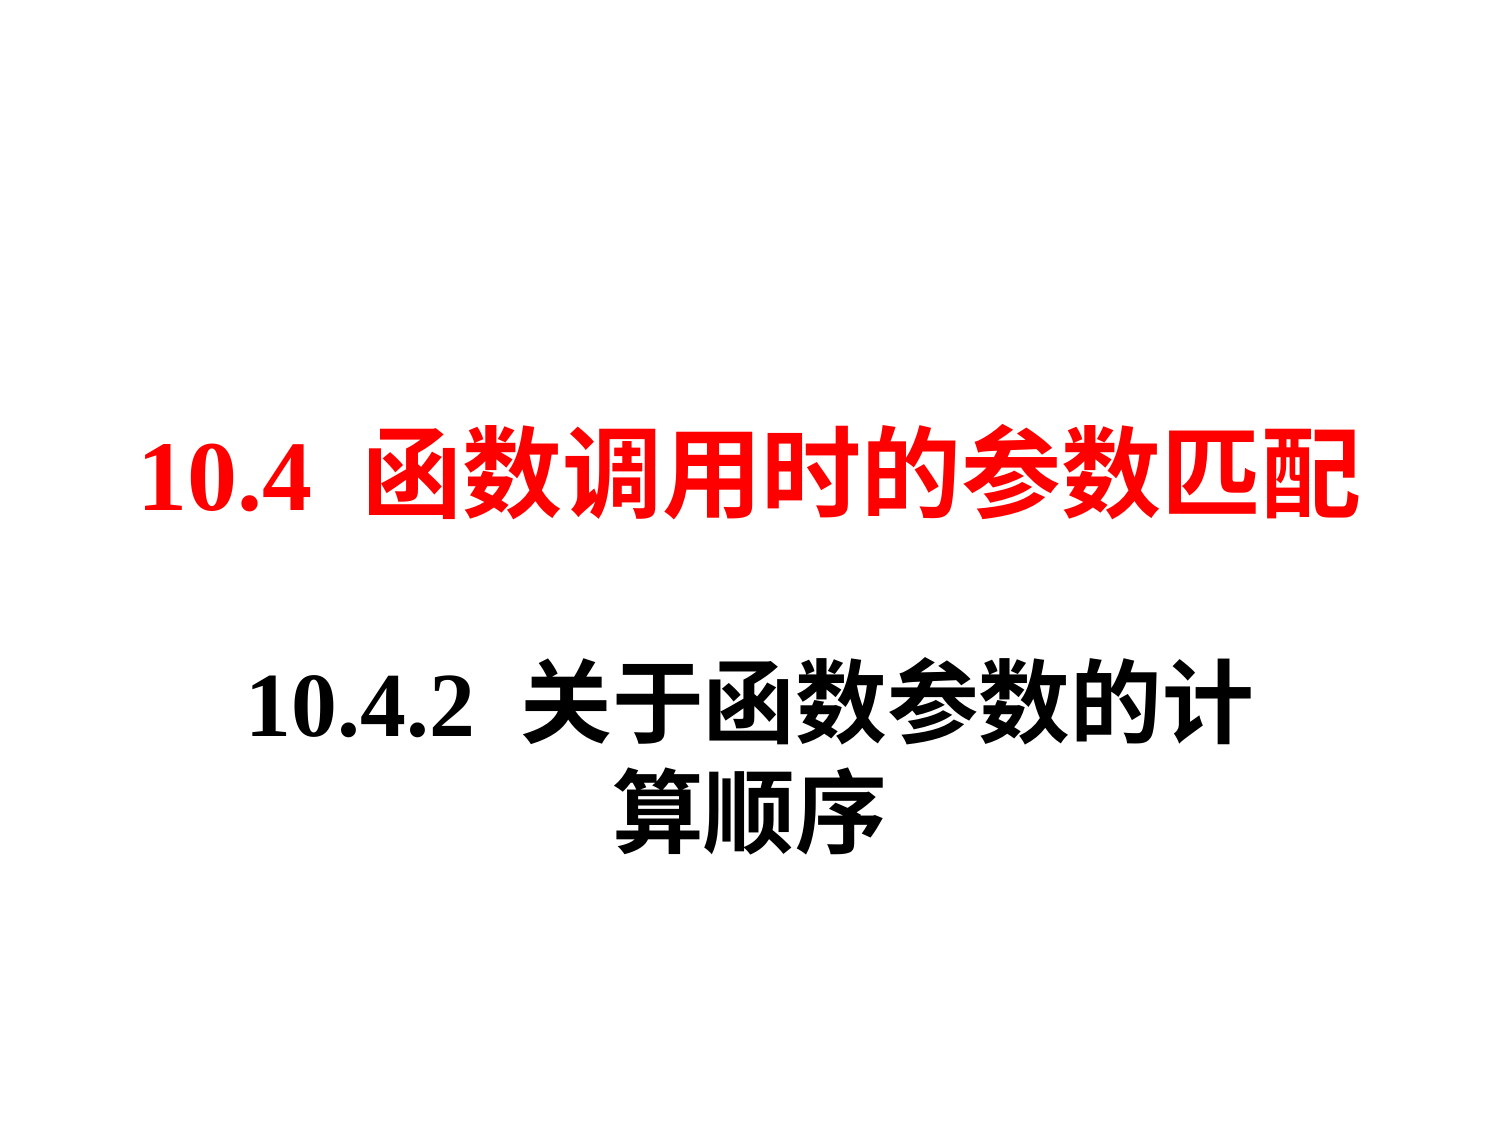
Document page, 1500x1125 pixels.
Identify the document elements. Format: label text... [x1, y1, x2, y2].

title 10.4 函数调用时的参数匹配 [112, 349, 1388, 591]
subtitle 10.4.2 关于函数参数的计算顺序 [224, 637, 1276, 926]
